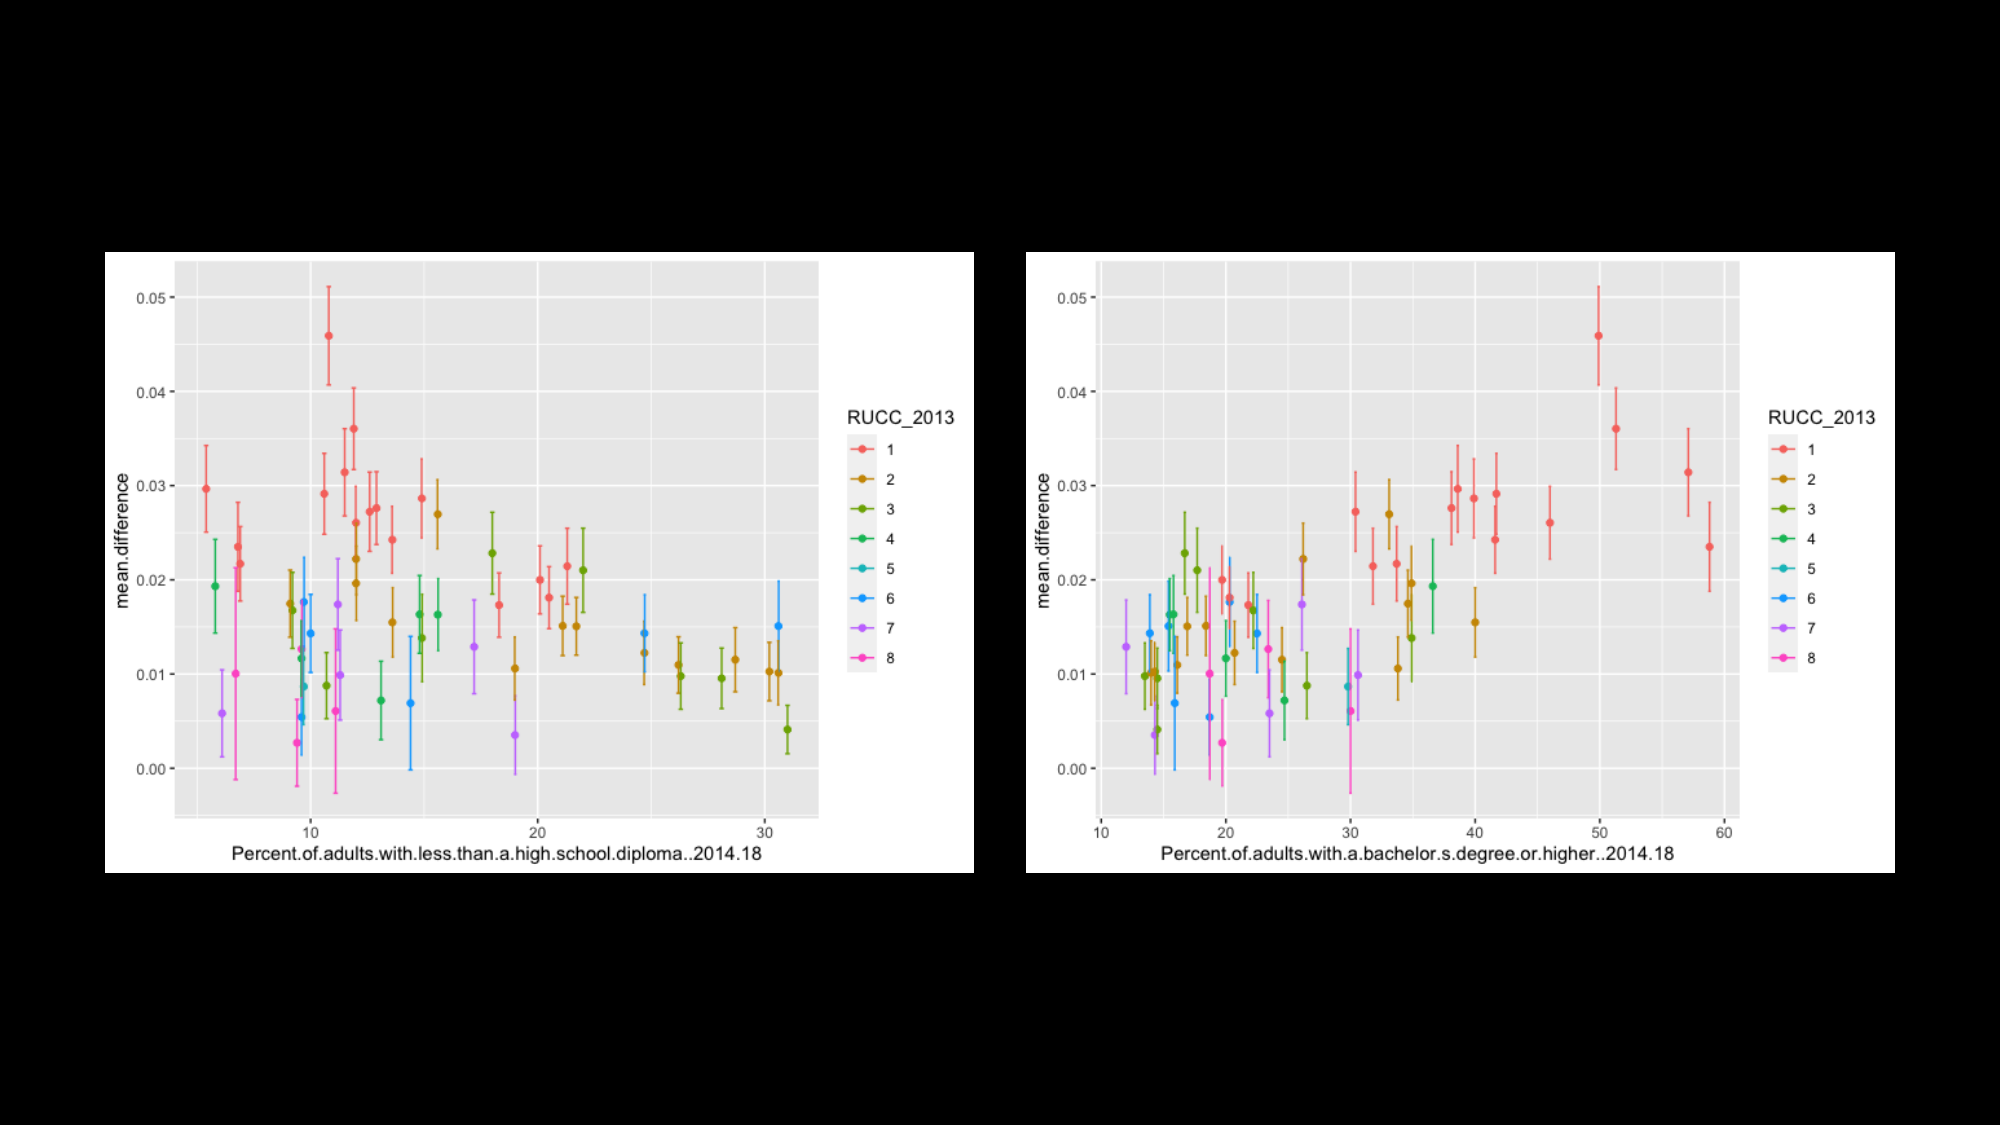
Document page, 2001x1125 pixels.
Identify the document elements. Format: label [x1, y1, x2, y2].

picture [1026, 252, 1895, 873]
picture [105, 252, 974, 873]
